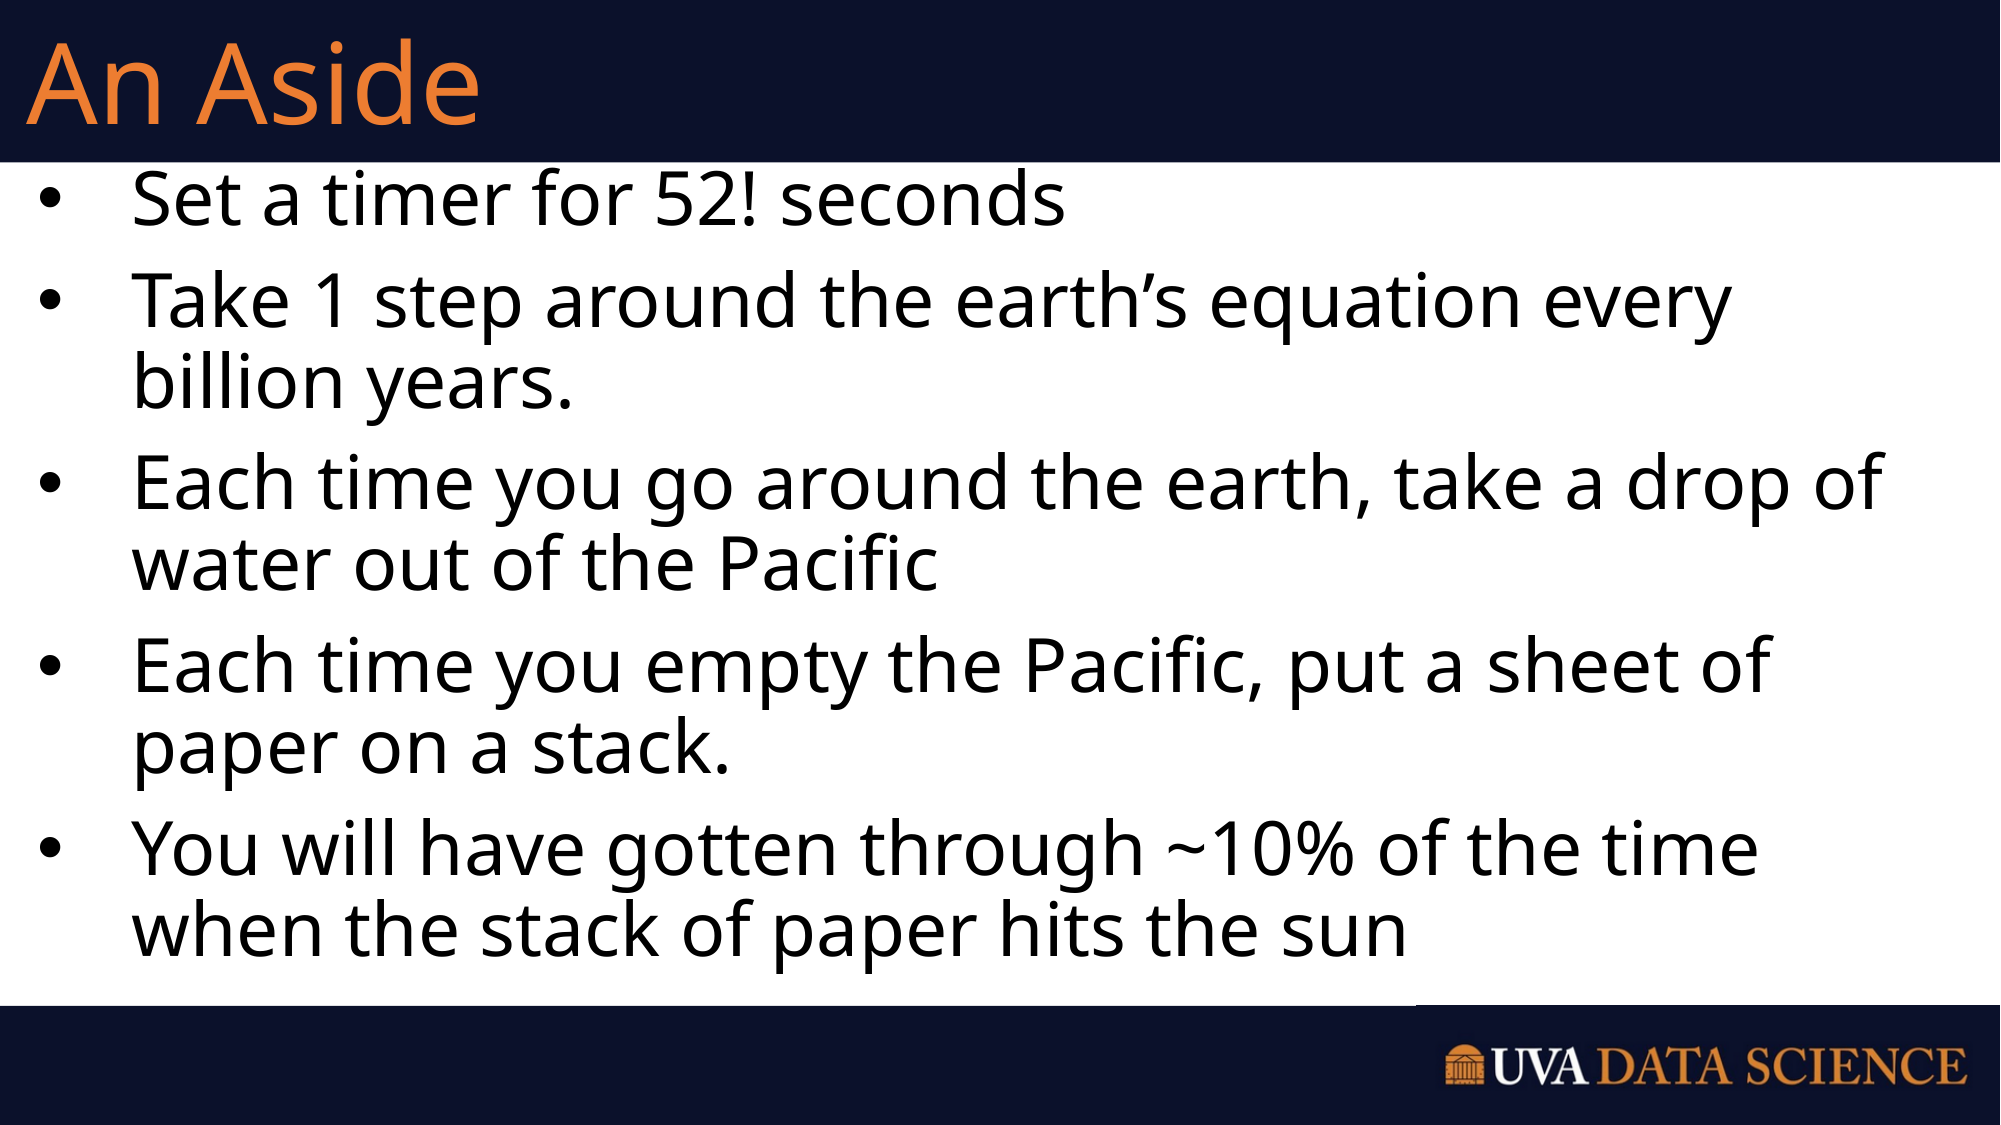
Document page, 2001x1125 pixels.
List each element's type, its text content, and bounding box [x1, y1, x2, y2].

text_box An Aside [11, 4, 500, 155]
text_box [0, 1005, 1415, 1125]
list Set a timer for 52! seconds Take 1 step around the earth’s equation every billion years. Each time you go around the earth, take a drop of water out of the Pacific Each time you empty the Pacific, put a sheet of paper on a stack. You will have gotten through ~10% of the time when the stack of paper hits the sun [22, 164, 1969, 965]
text_box [0, 0, 2000, 164]
picture [1416, 1005, 2000, 1125]
